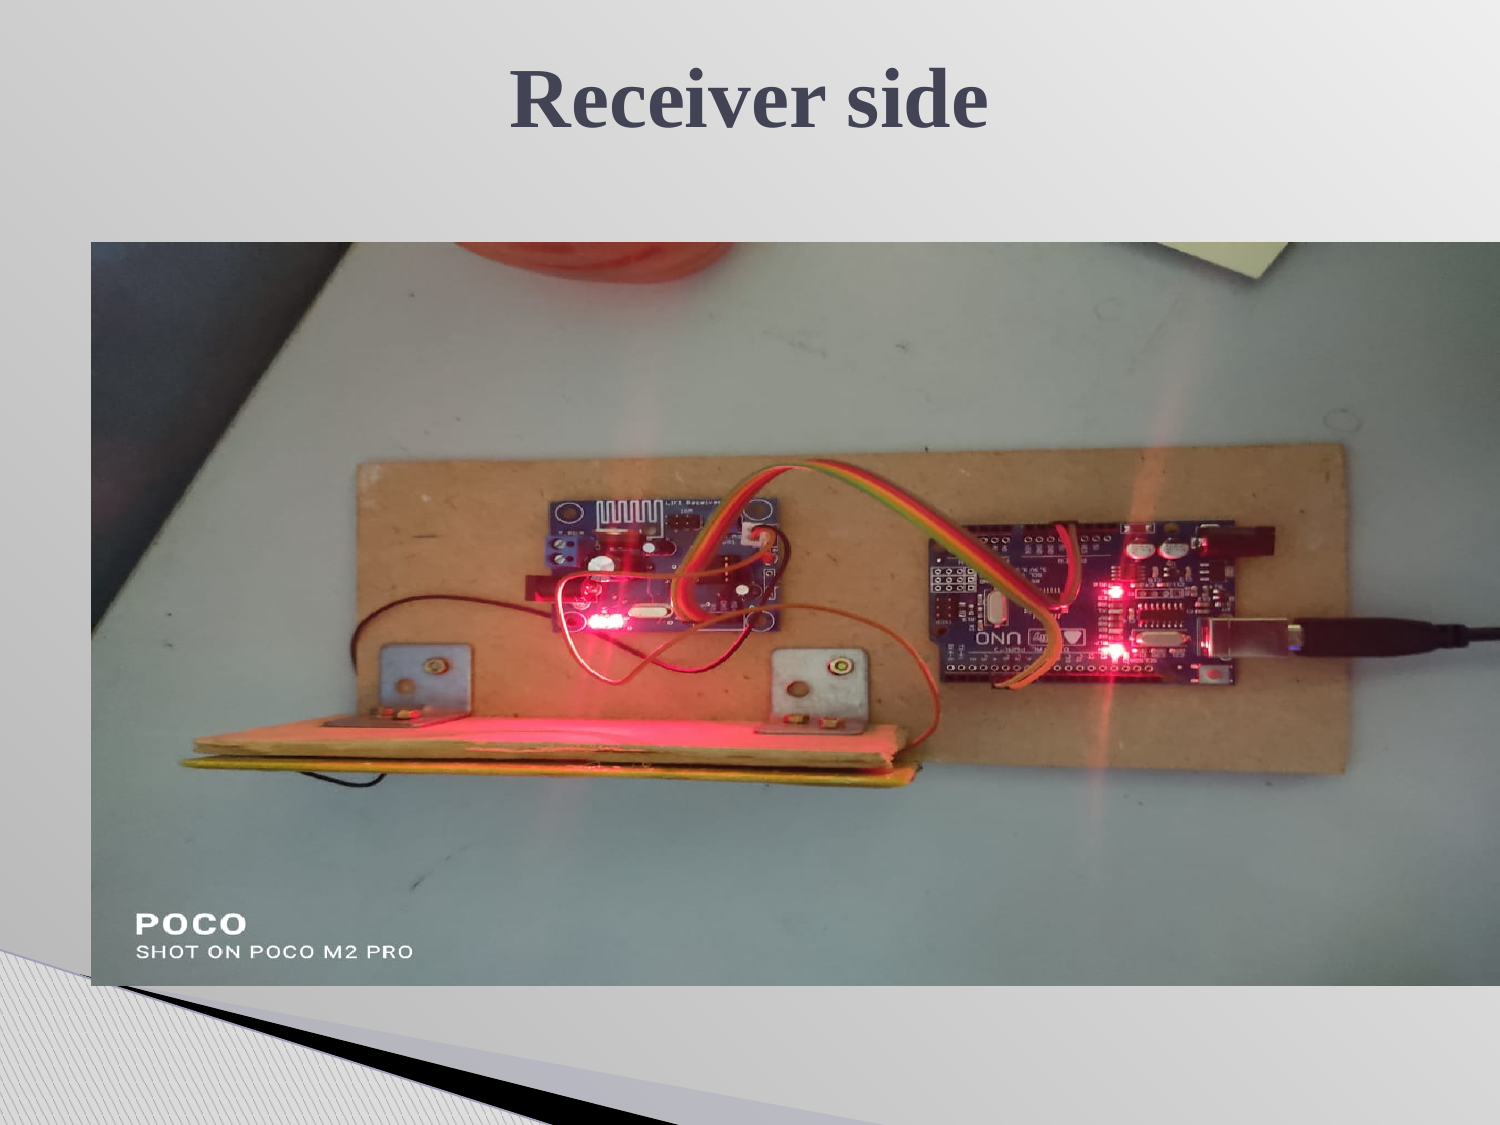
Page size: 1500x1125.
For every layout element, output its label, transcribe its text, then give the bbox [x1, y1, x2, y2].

picture [91, 242, 1500, 986]
title Receiver side [0, 0, 1500, 188]
